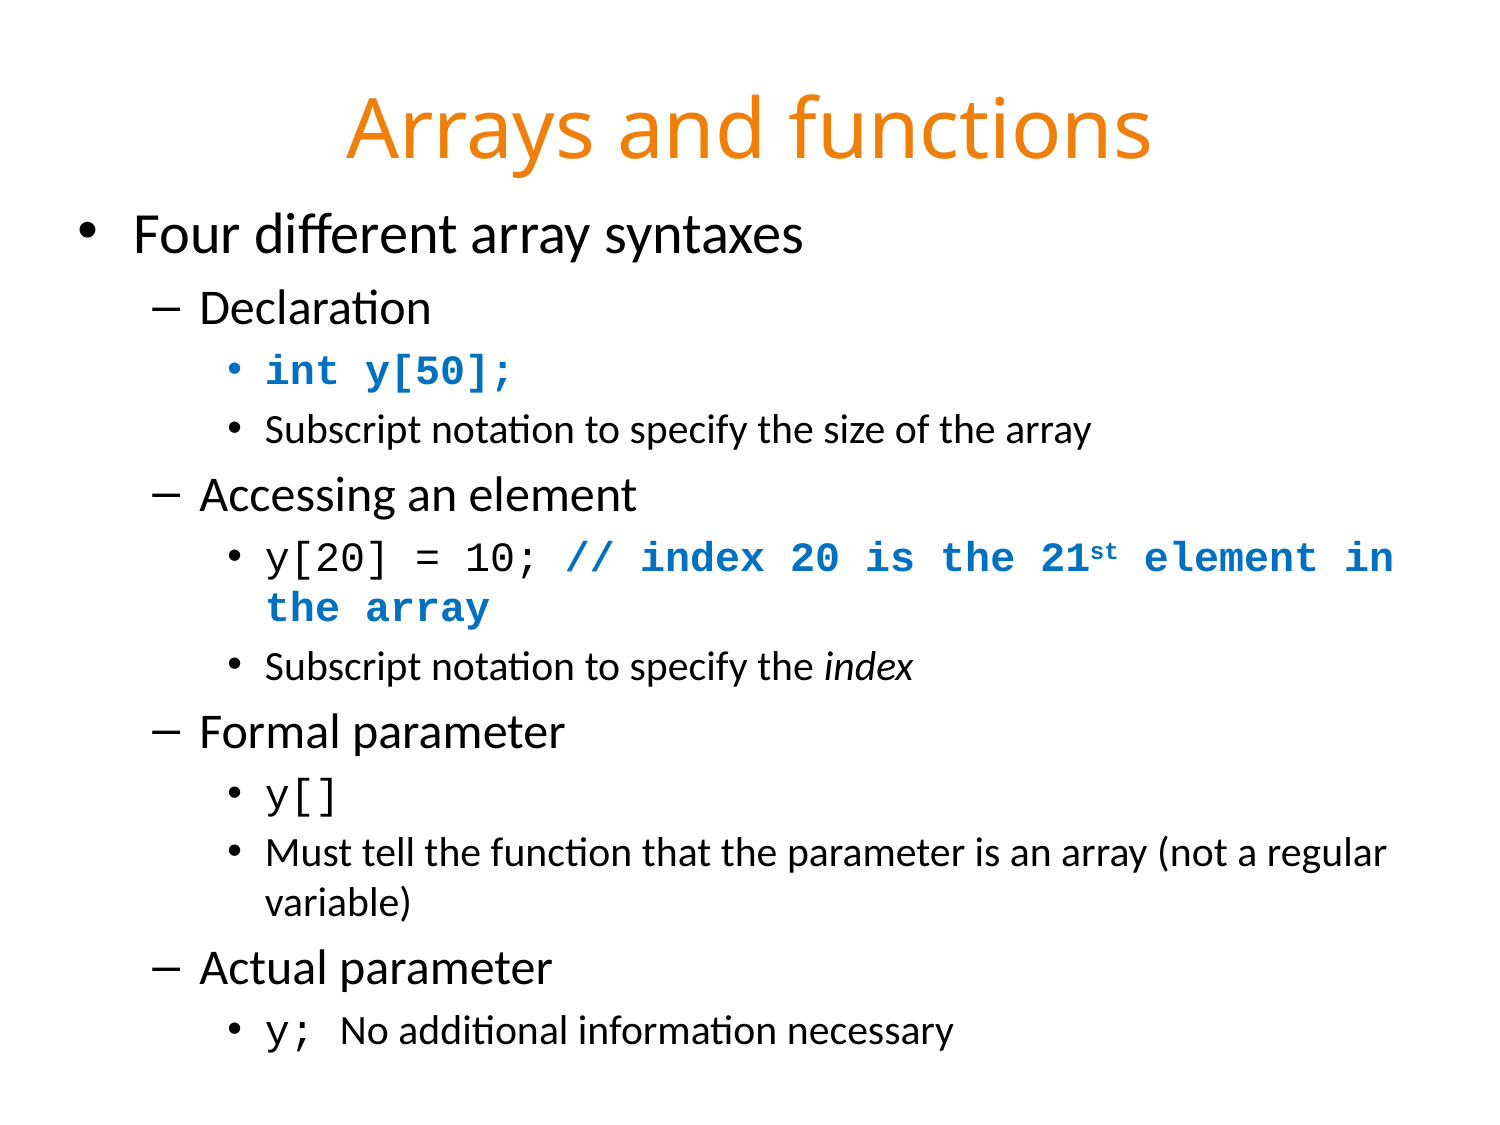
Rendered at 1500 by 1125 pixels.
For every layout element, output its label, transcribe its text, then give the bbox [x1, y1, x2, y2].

title Arrays and functions [74, 37, 1426, 213]
list Four different array syntaxes Declaration int y[50]; Subscript notation to specify the size of the array Accessing an element y[20] = 10; // index 20 is the 21st element in the array Subscript notation to specify the index Formal parameter y[] Must tell the function that the parameter is an array (not a regular variable) Actual parameter y; No additional information necessary [62, 187, 1413, 1101]
